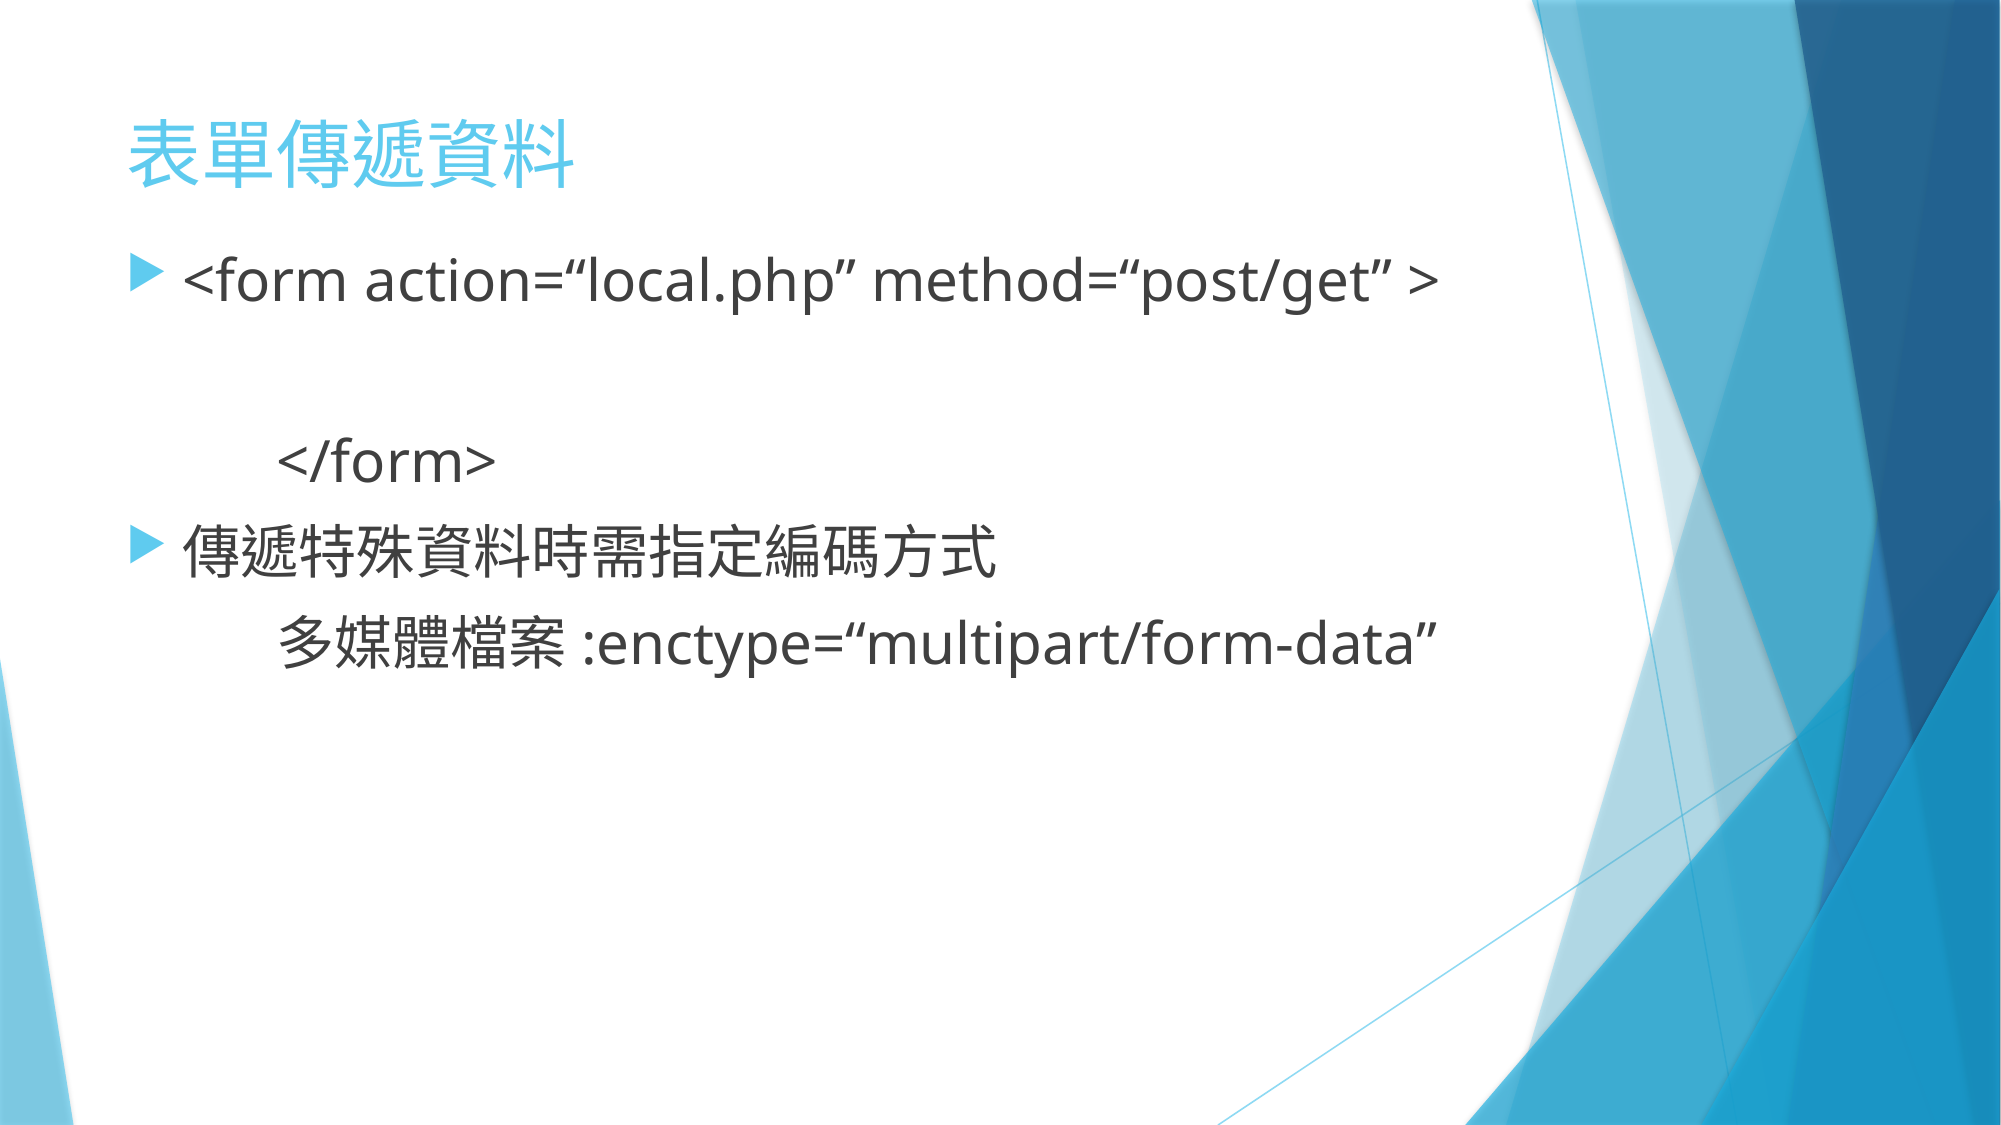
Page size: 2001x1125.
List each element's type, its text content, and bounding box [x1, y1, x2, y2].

list <form action=“local.php” method=“post/get” > </form> 傳遞特殊資料時需指定編碼方式 多媒體檔案:enctype=“multipart/form-data” [111, 235, 1522, 991]
title 表單傳遞資料 [111, 99, 1522, 235]
